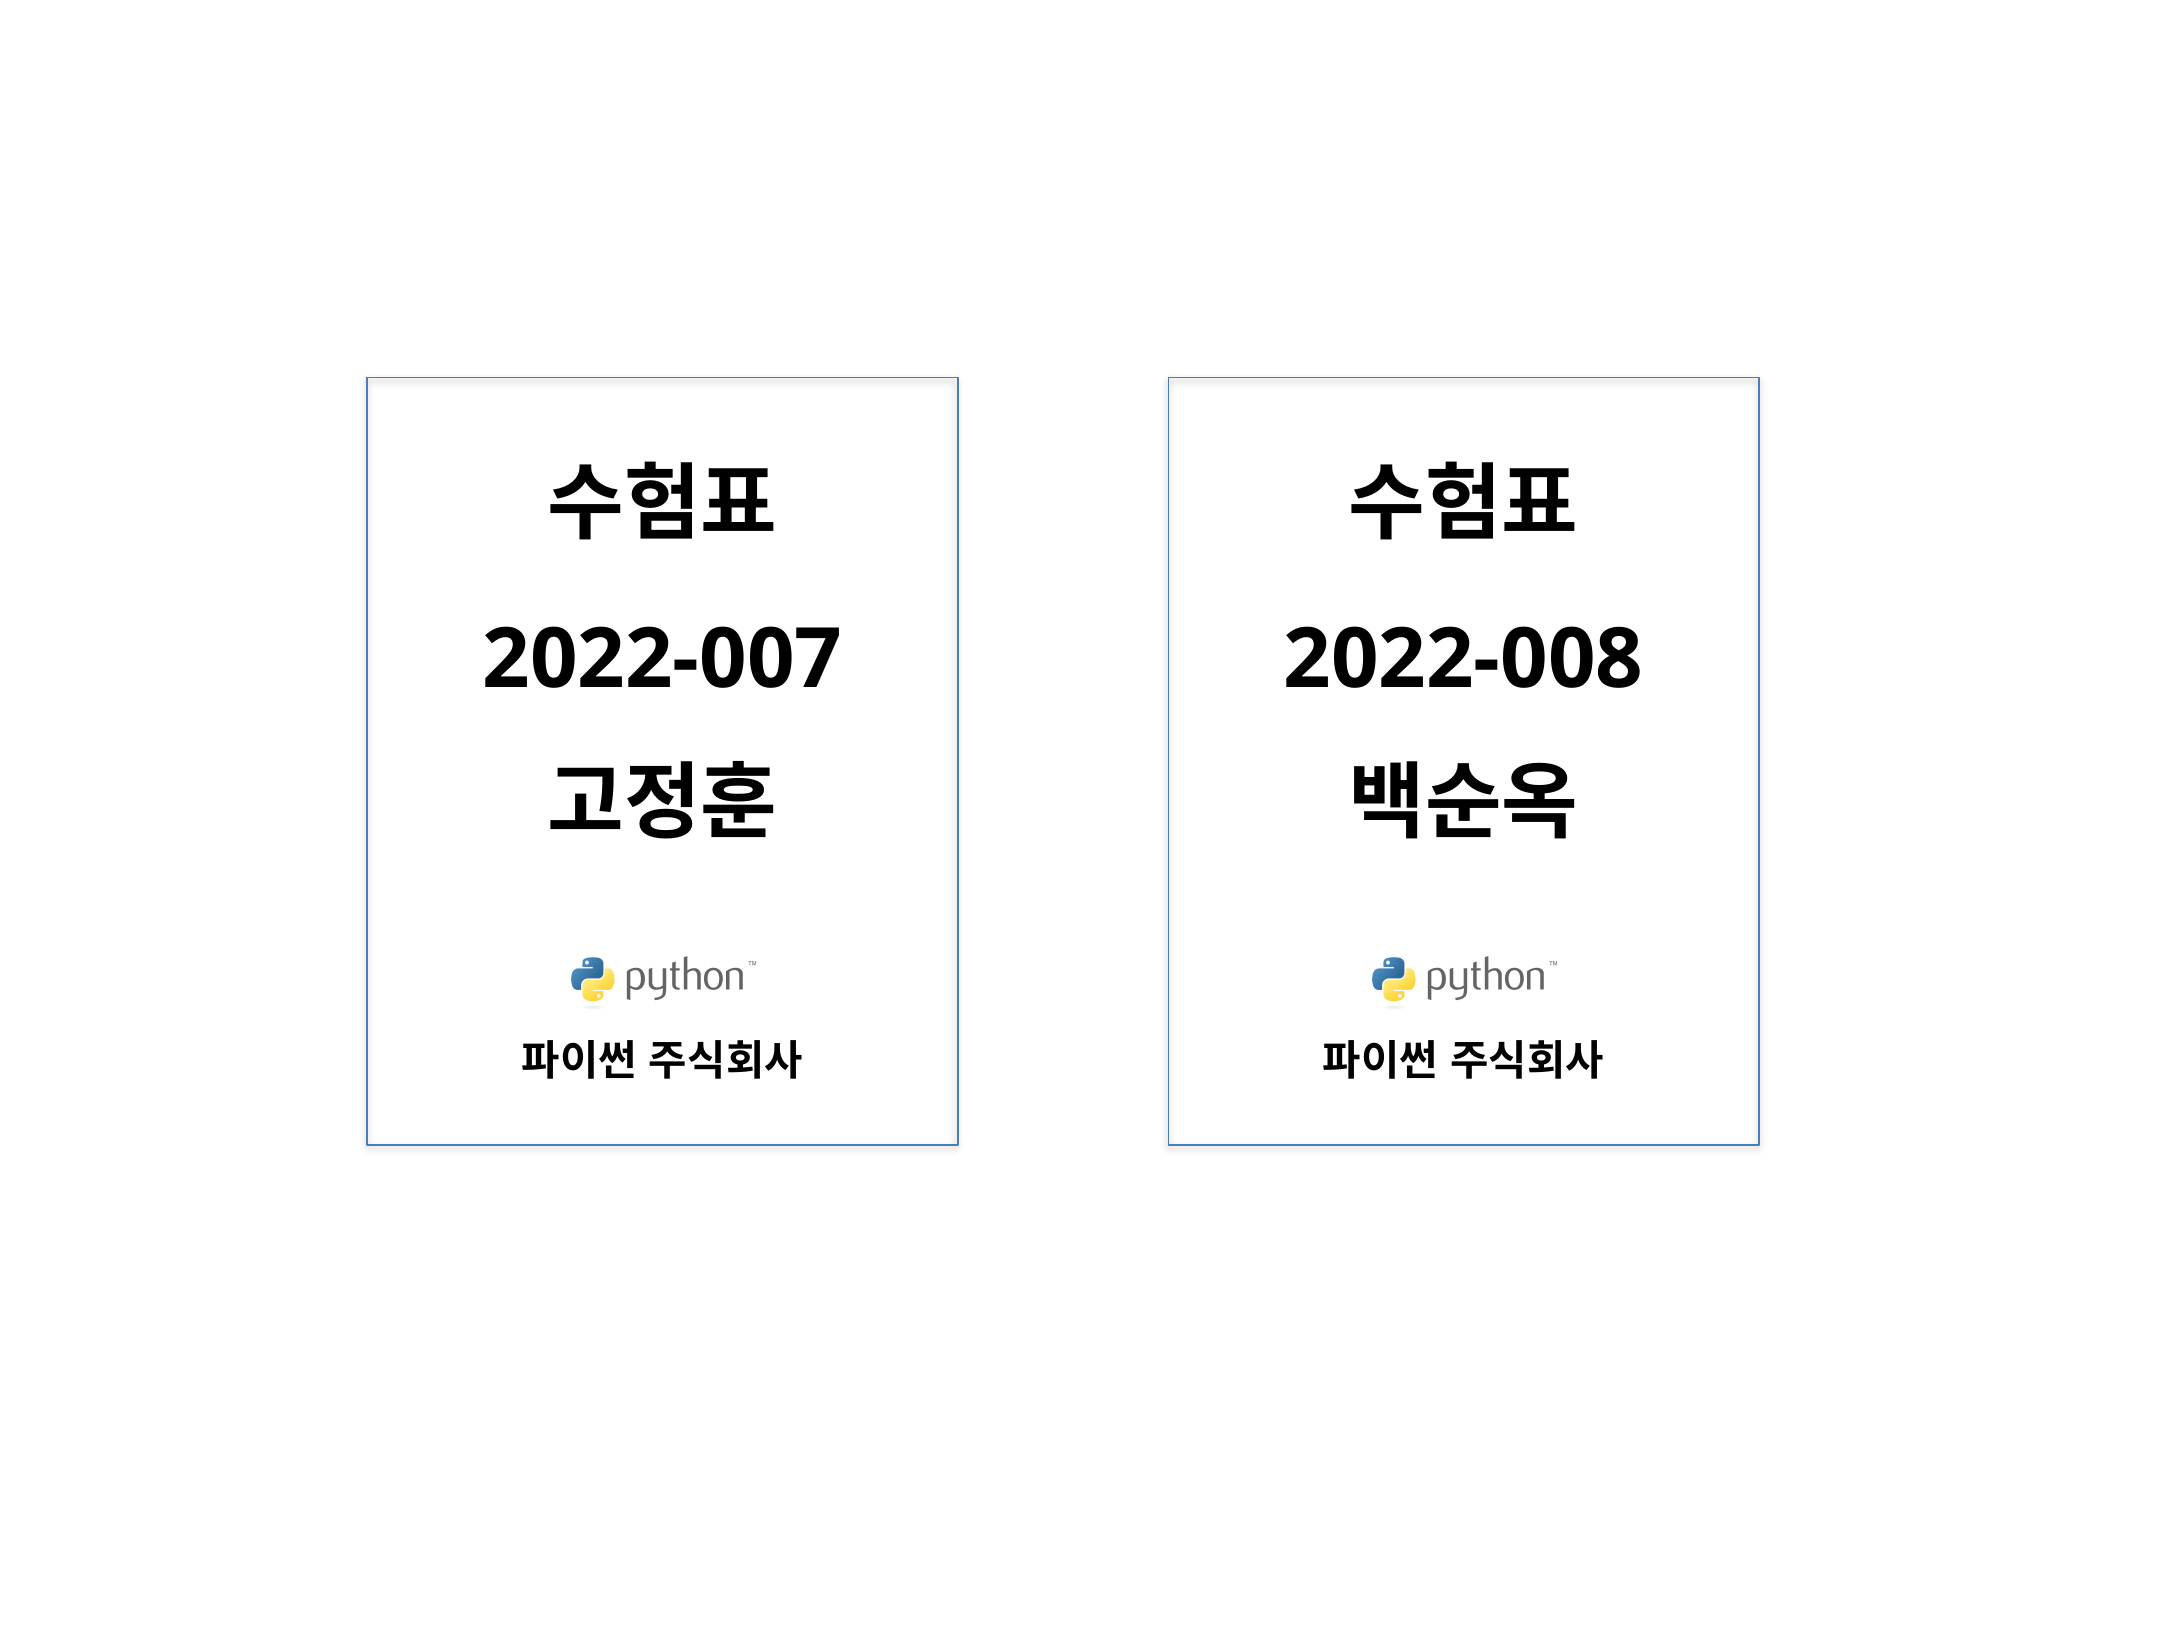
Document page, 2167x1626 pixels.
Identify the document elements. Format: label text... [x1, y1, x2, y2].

picture [536, 934, 789, 1027]
text_box 파이썬 주식회사 [367, 1026, 958, 1091]
text_box 백순옥 [1168, 740, 1759, 856]
text_box 2022-007 [367, 596, 958, 712]
text_box 고정훈 [367, 740, 958, 856]
text_box 수험표 [367, 441, 958, 557]
text_box 2022-008 [1168, 596, 1759, 712]
text_box 파이썬 주식회사 [1168, 1026, 1759, 1091]
picture [1337, 934, 1590, 1027]
text_box [1168, 377, 1760, 1146]
text_box [366, 377, 959, 1146]
text_box 수험표 [1168, 441, 1759, 557]
